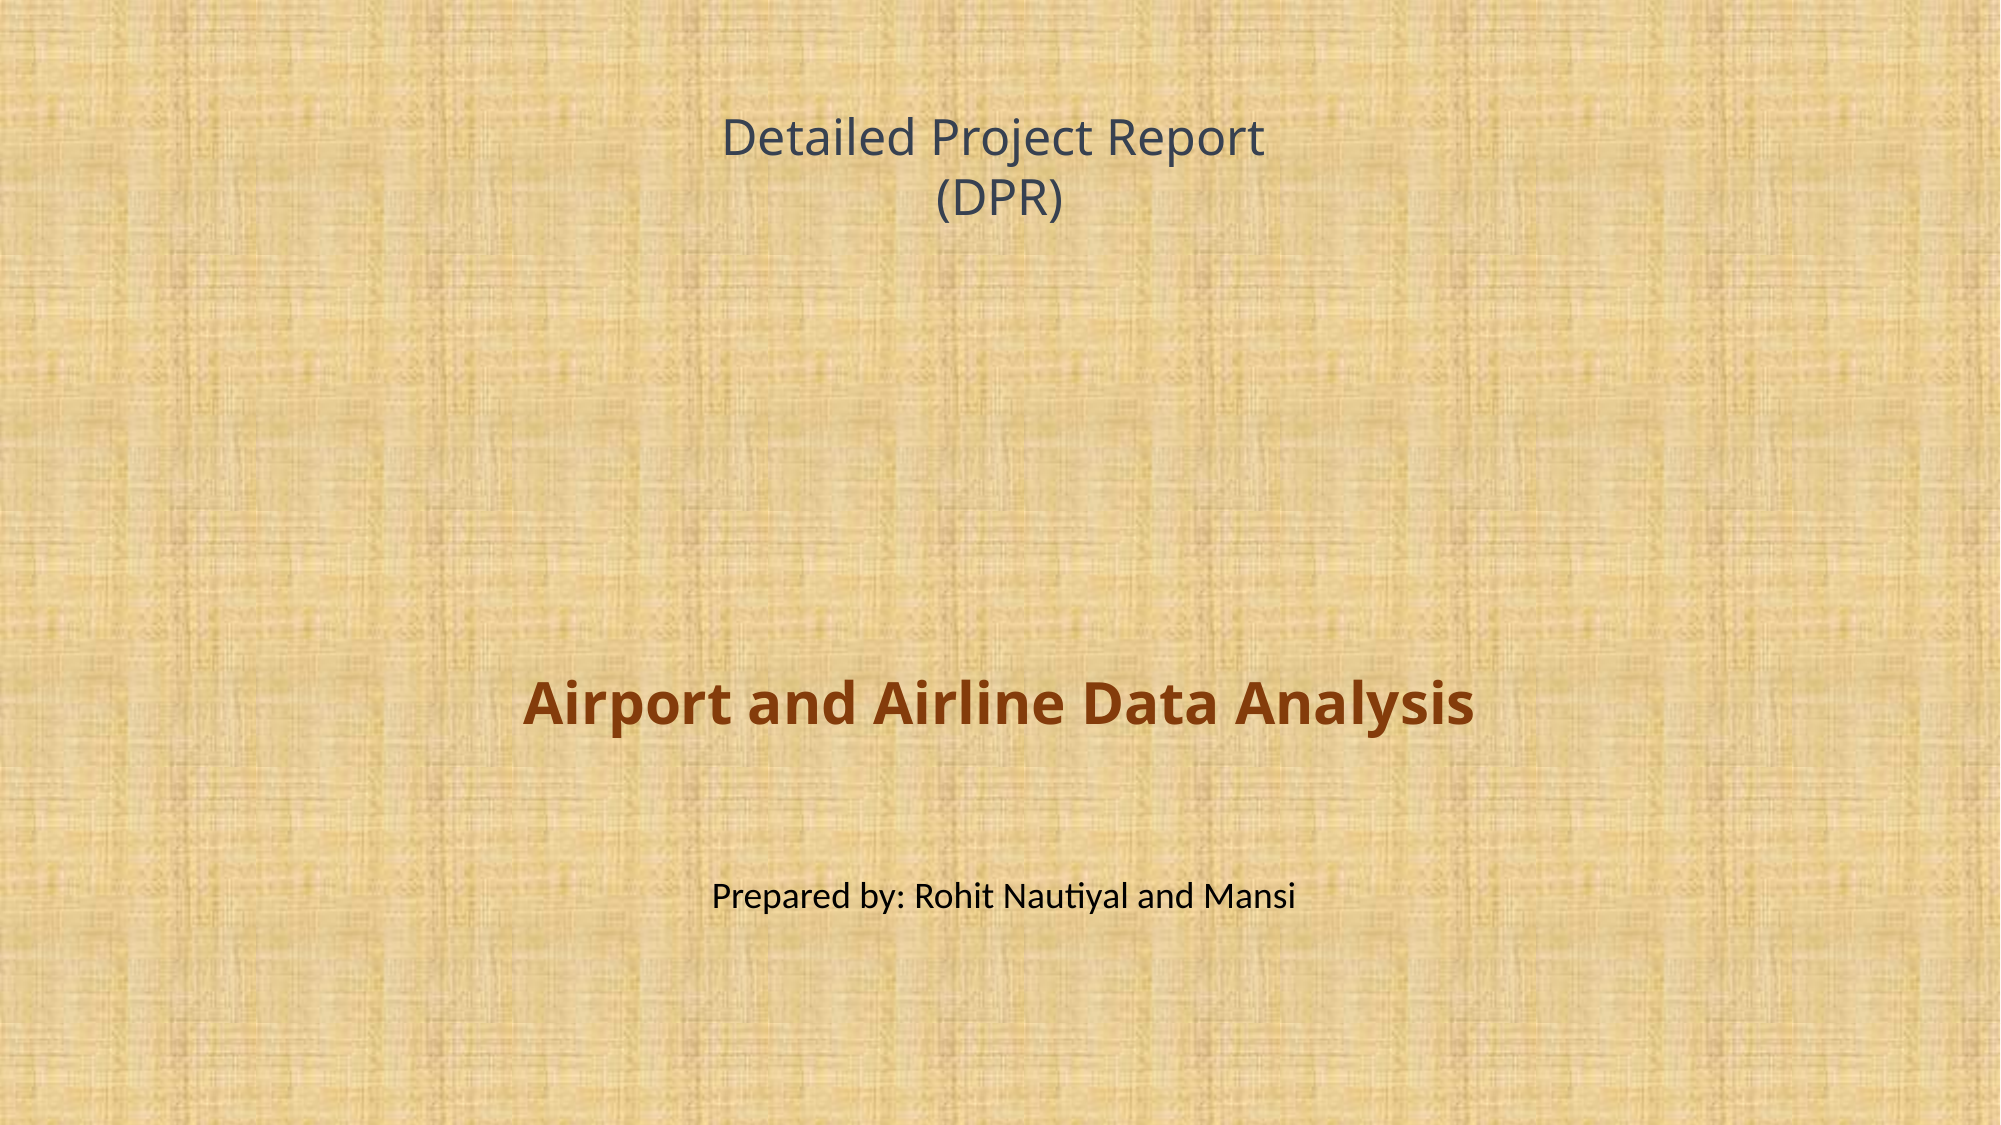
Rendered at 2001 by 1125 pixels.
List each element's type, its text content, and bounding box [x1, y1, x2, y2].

picture [0, 0, 2001, 1125]
text_box Detailed Project Report (DPR) [451, 97, 1549, 233]
text_box Airport and Airline Data Analysis Prepared by: Rohit Nautiyal and Mansi [268, 658, 1732, 969]
